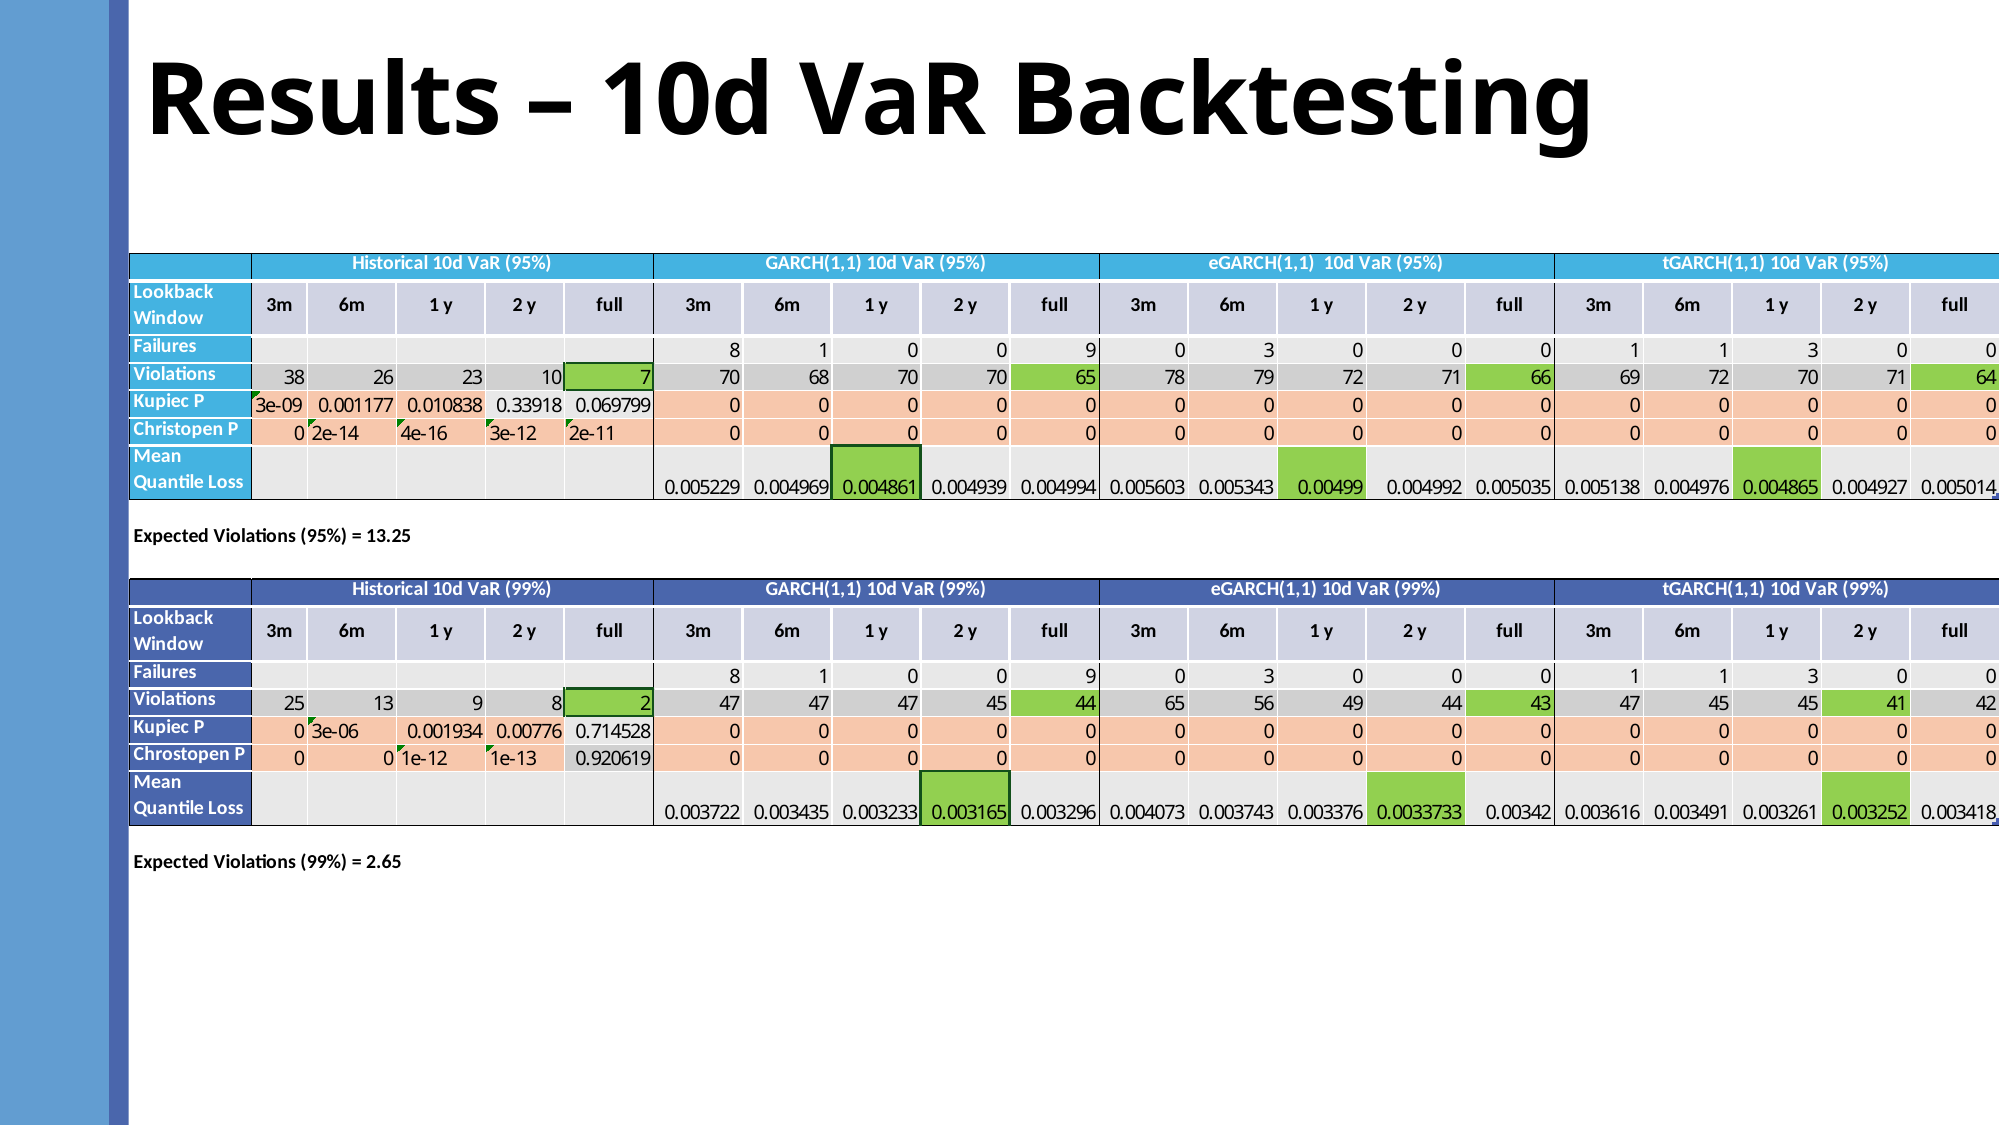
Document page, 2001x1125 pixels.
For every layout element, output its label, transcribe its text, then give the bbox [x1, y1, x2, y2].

title Results – 10d VaR Backtesting [129, 43, 1780, 163]
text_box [128, 252, 2000, 906]
